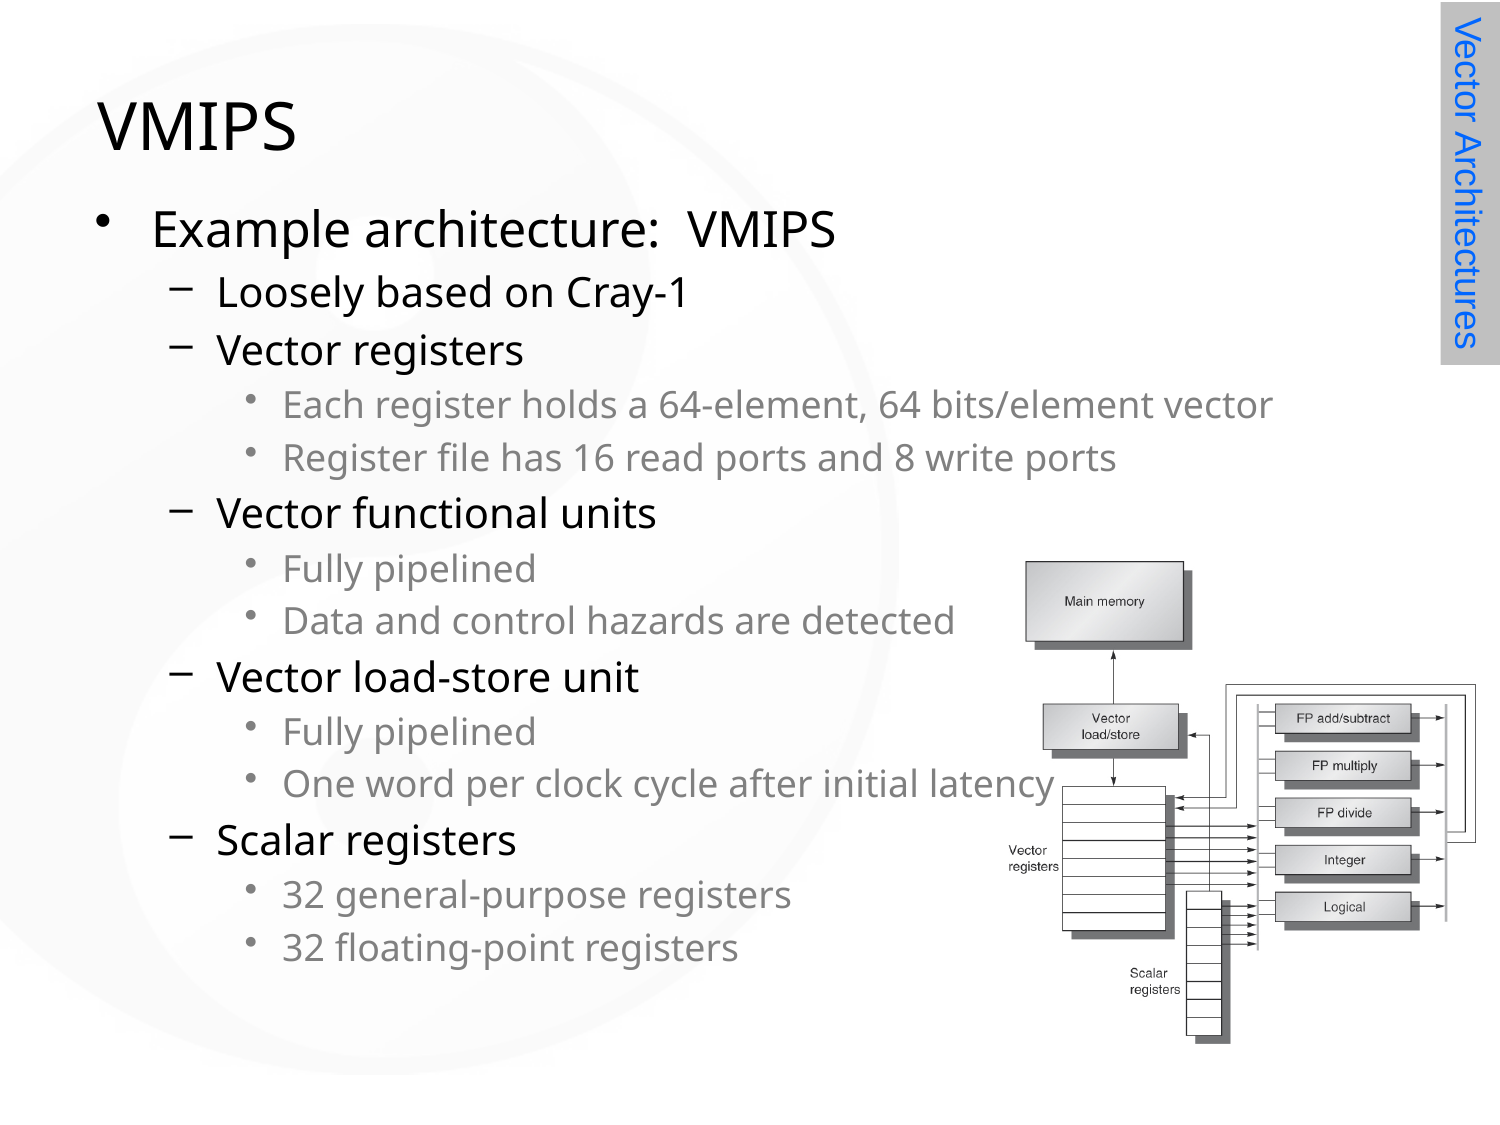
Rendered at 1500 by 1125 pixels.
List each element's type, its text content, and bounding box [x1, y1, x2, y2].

text_box Vector Architectures [1440, 2, 1500, 365]
title VMIPS [82, 60, 1358, 186]
picture [1008, 561, 1476, 1044]
list Example architecture: VMIPS Loosely based on Cray-1 Vector registers Each register holds a 64-element, 64 bits/element vector Register file has 16 read ports and 8 write ports Vector functional units Fully pipelined Data and control hazards are detected Vector load-store unit Fully pipelined One word per clock cycle after initial latency Scalar registers 32 general-purpose registers 32 floating-point registers [79, 189, 1393, 1028]
